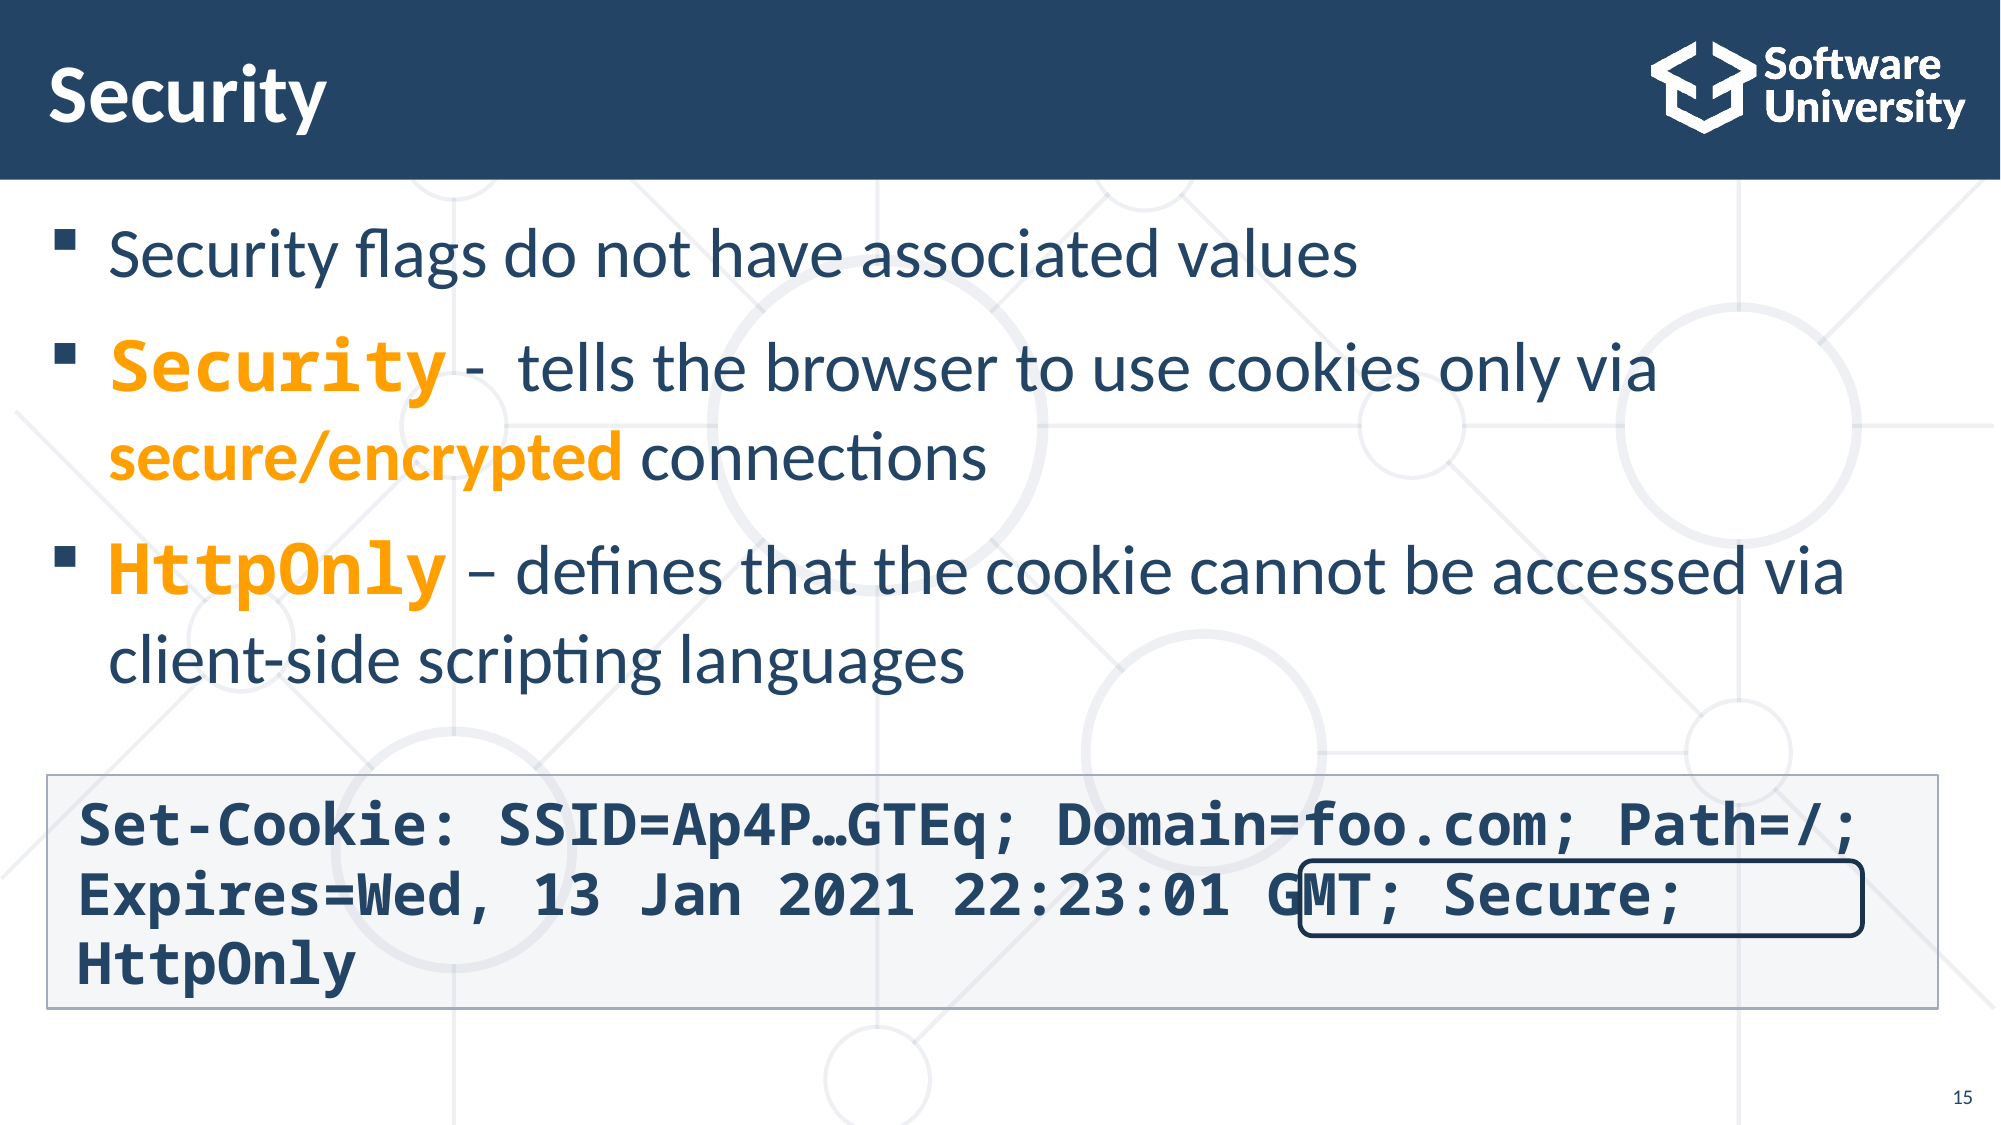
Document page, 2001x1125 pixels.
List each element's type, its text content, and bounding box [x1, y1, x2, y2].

title Security [31, 16, 1625, 162]
text_box Set-Cookie: SSID=Ap4P…GTEq; Domain=foo.com; Path=/; Expires=Wed, 13 Jan 2021 22:23:01 GMT; Secure; HttpOnly [47, 774, 1939, 1009]
list Security flags do not have associated values Security - tells the browser to use cookies only via secure/encrypted connections HttpOnly – defines that the cookie cannot be accessed via client-side scripting languages [31, 196, 1970, 1104]
slide_number 15 [1927, 1067, 1989, 1117]
picture [1651, 41, 1966, 134]
text_box [1297, 858, 1865, 938]
